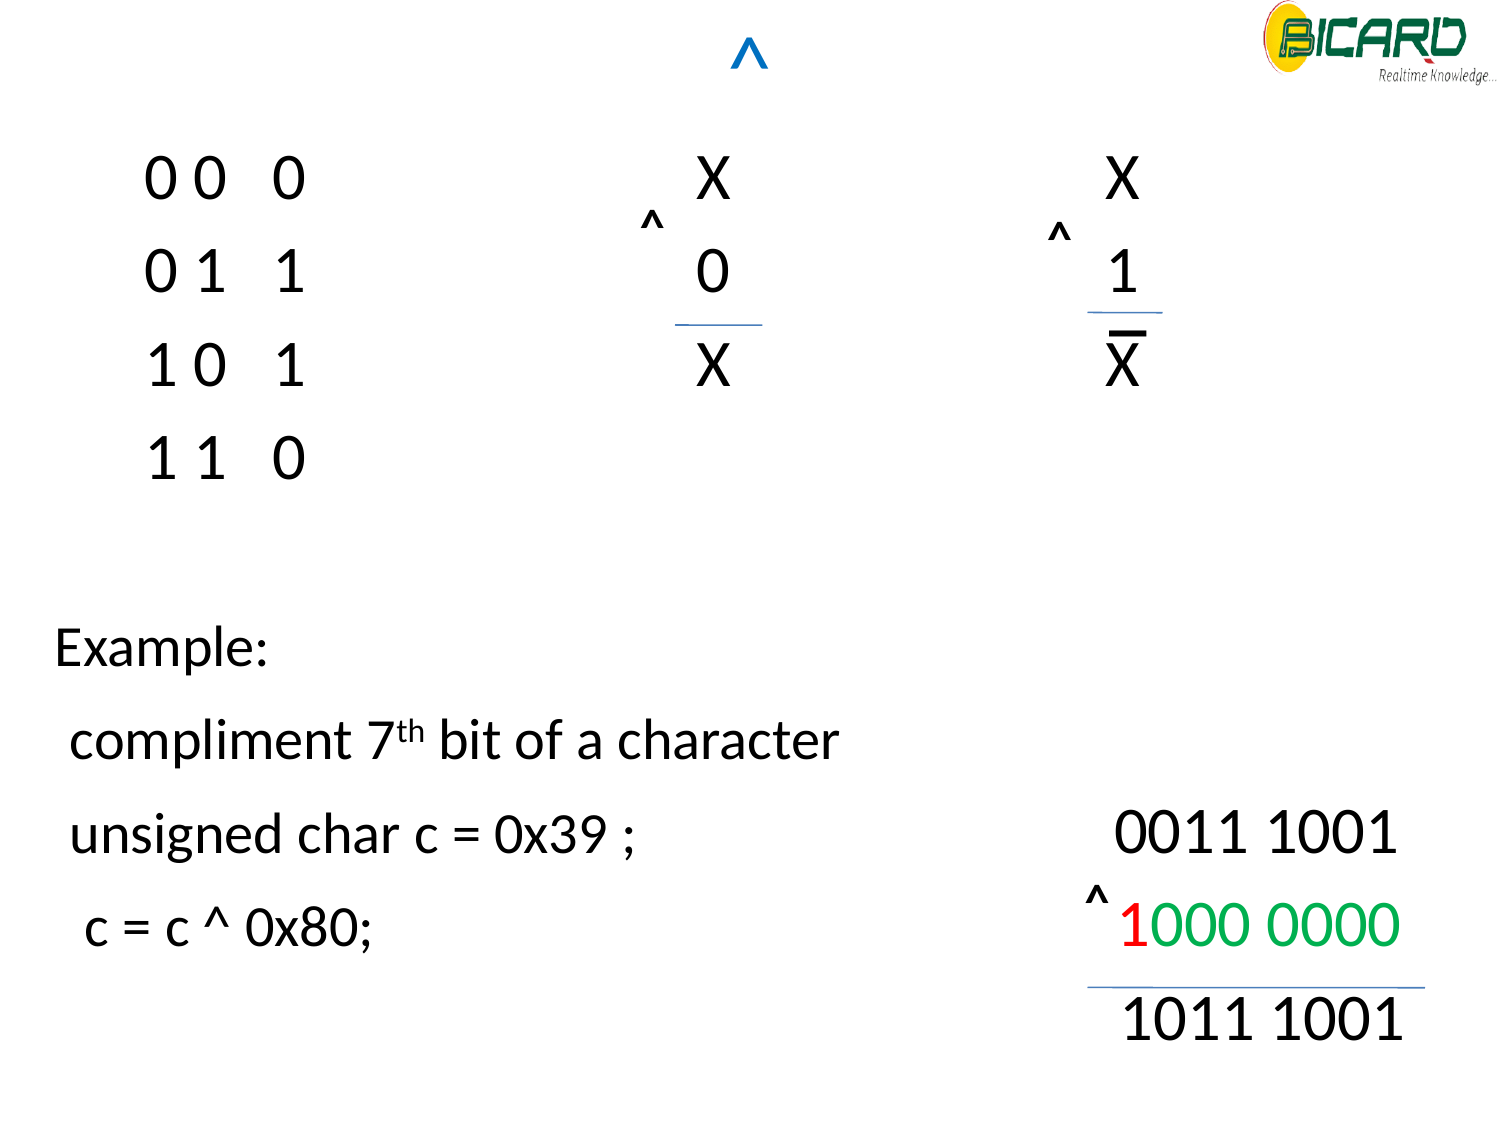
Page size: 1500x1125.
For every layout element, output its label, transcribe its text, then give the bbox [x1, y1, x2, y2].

picture [1262, 0, 1500, 88]
title ^ [75, 12, 1425, 113]
text_box ^ [1032, 199, 1088, 274]
text_box ^ [1069, 861, 1125, 937]
text_box _ [1095, 319, 1162, 349]
text_box ^ [625, 187, 681, 263]
text_box _ [1095, 243, 1162, 312]
list 0 0 0 X X 0 1 1 0 1 1 0 1 X X 1 1 0 Example: compliment 7th bit of a character unsigned char c = 0x39 ; 0011 1001 c = c ^ 0x80; 1000 0000 1011 1001 [24, 125, 1475, 1100]
